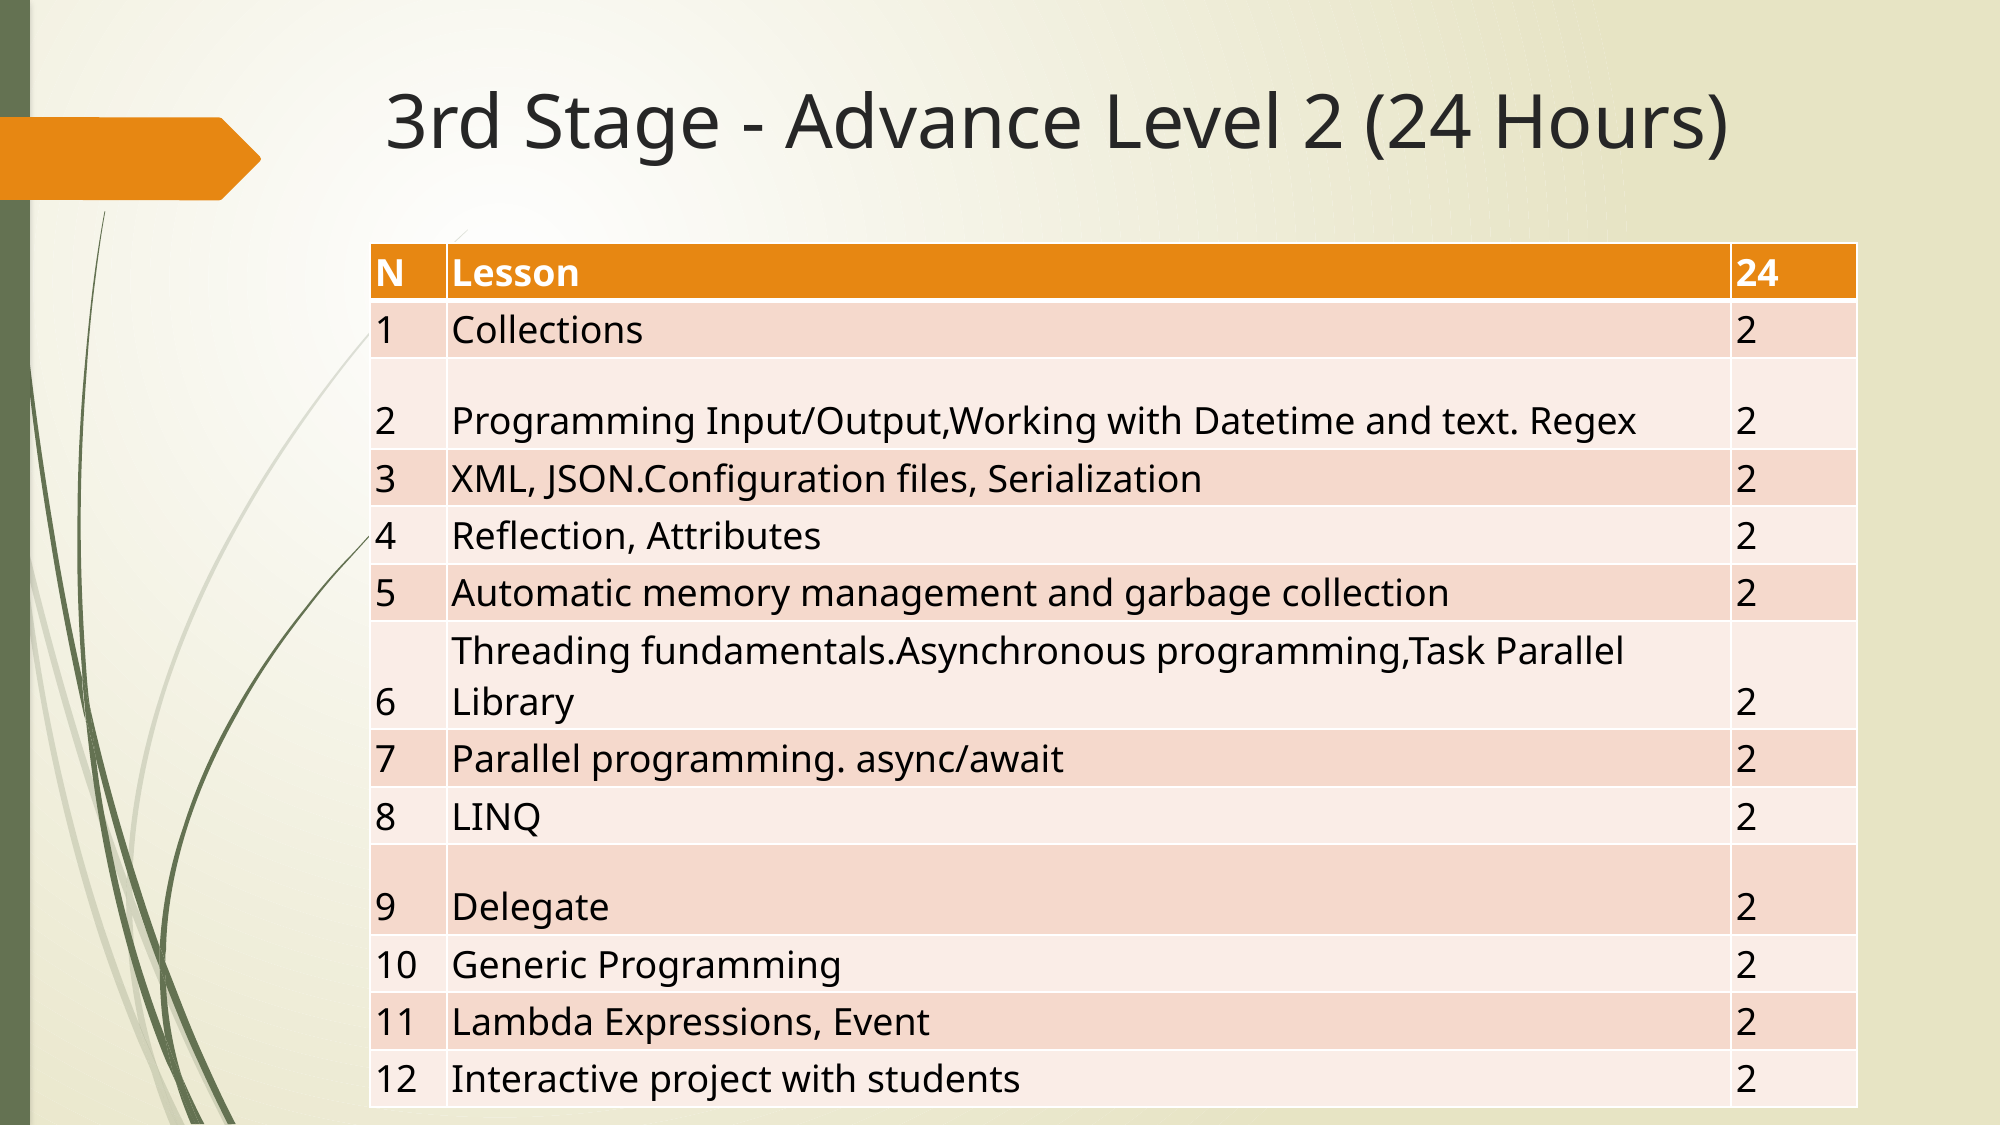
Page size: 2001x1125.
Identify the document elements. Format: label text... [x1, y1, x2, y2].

table_cell 2 [1732, 730, 1856, 786]
table_cell 2 [1732, 507, 1856, 563]
table_cell 8 [371, 788, 446, 843]
table_cell 9 [371, 845, 446, 934]
table_cell 4 [371, 507, 446, 563]
title 3rd Stage - Advance Level 2 (24 Hours) [370, 66, 1833, 242]
table_cell 1 [371, 303, 446, 357]
table_cell Generic Programming [448, 936, 1730, 991]
table_cell 12 [371, 1051, 446, 1106]
table_cell 2 [1732, 936, 1856, 991]
table_header 24 [1732, 244, 1856, 298]
table_cell 2 [1732, 565, 1856, 620]
table_cell Automatic memory management and garbage collection [448, 565, 1730, 620]
table_cell Interactive project with students [448, 1051, 1730, 1106]
table_cell 2 [1732, 1051, 1856, 1106]
table_cell Threading fundamentals.Asynchronous programming,Task Parallel Library [448, 622, 1730, 728]
table_cell 10 [371, 936, 446, 991]
table_header Lesson [448, 244, 1730, 298]
table_cell 2 [1732, 359, 1856, 448]
table_cell 2 [371, 359, 446, 448]
table_cell Collections [448, 303, 1730, 357]
table_cell 7 [371, 730, 446, 786]
table_cell XML, JSON.Configuration files, Serialization [448, 450, 1730, 505]
table_cell 11 [371, 993, 446, 1049]
table_cell 2 [1732, 788, 1856, 843]
table_cell 5 [371, 565, 446, 620]
table_cell 2 [1732, 993, 1856, 1049]
table_cell 2 [1732, 303, 1856, 357]
table_cell Programming Input/Output,Working with Datetime and text. Regex [448, 359, 1730, 448]
table_cell Reflection, Attributes [448, 507, 1730, 563]
table_cell 2 [1732, 845, 1856, 934]
table_cell Lambda Expressions, Event [448, 993, 1730, 1049]
table_cell 6 [371, 622, 446, 728]
table_cell LINQ [448, 788, 1730, 843]
table_cell Delegate [448, 845, 1730, 934]
table_cell 2 [1732, 622, 1856, 728]
table_cell 2 [1732, 450, 1856, 505]
table_cell Parallel programming. async/await [448, 730, 1730, 786]
table_header N [371, 244, 446, 298]
table_cell 3 [371, 450, 446, 505]
